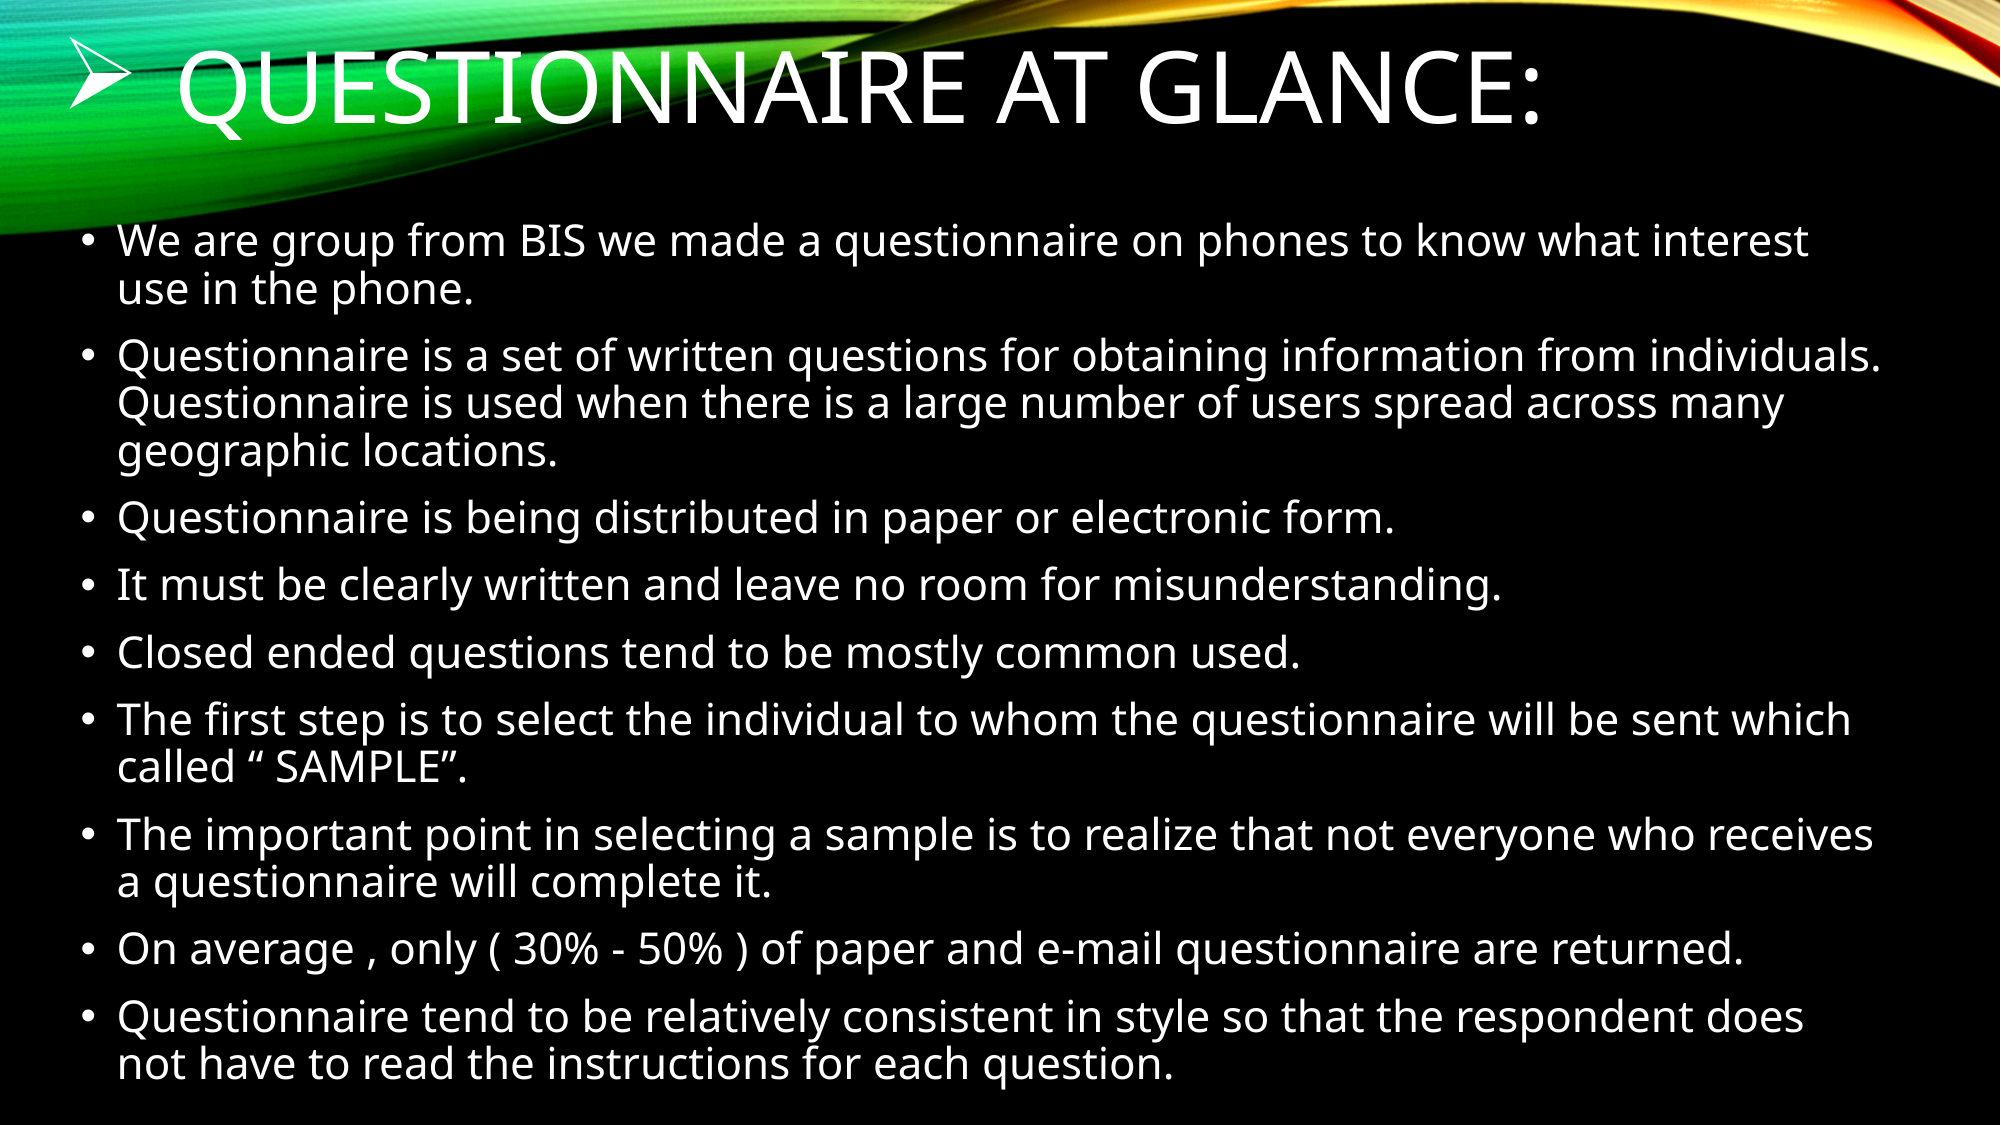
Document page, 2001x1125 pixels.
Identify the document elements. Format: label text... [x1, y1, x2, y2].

picture [0, 0, 2000, 237]
title QUESTIONNAIRE AT GLANCE: [32, 34, 1562, 149]
list We are group from BIS we made a questionnaire on phones to know what interest use in the phone. Questionnaire is a set of written questions for obtaining information from individuals. Questionnaire is used when there is a large number of users spread across many geographic locations. Questionnaire is being distributed in paper or electronic form. It must be clearly written and leave no room for misunderstanding. Closed ended questions tend to be mostly common used. The first step is to select the individual to whom the questionnaire will be sent which called “ SAMPLE”. The important point in selecting a sample is to realize that not everyone who receives a questionnaire will complete it. On average , only ( 30% - 50% ) of paper and e-mail questionnaire are returned. Questionnaire tend to be relatively consistent in style so that the respondent does not have to read the instructions for each question. [65, 211, 1903, 1102]
